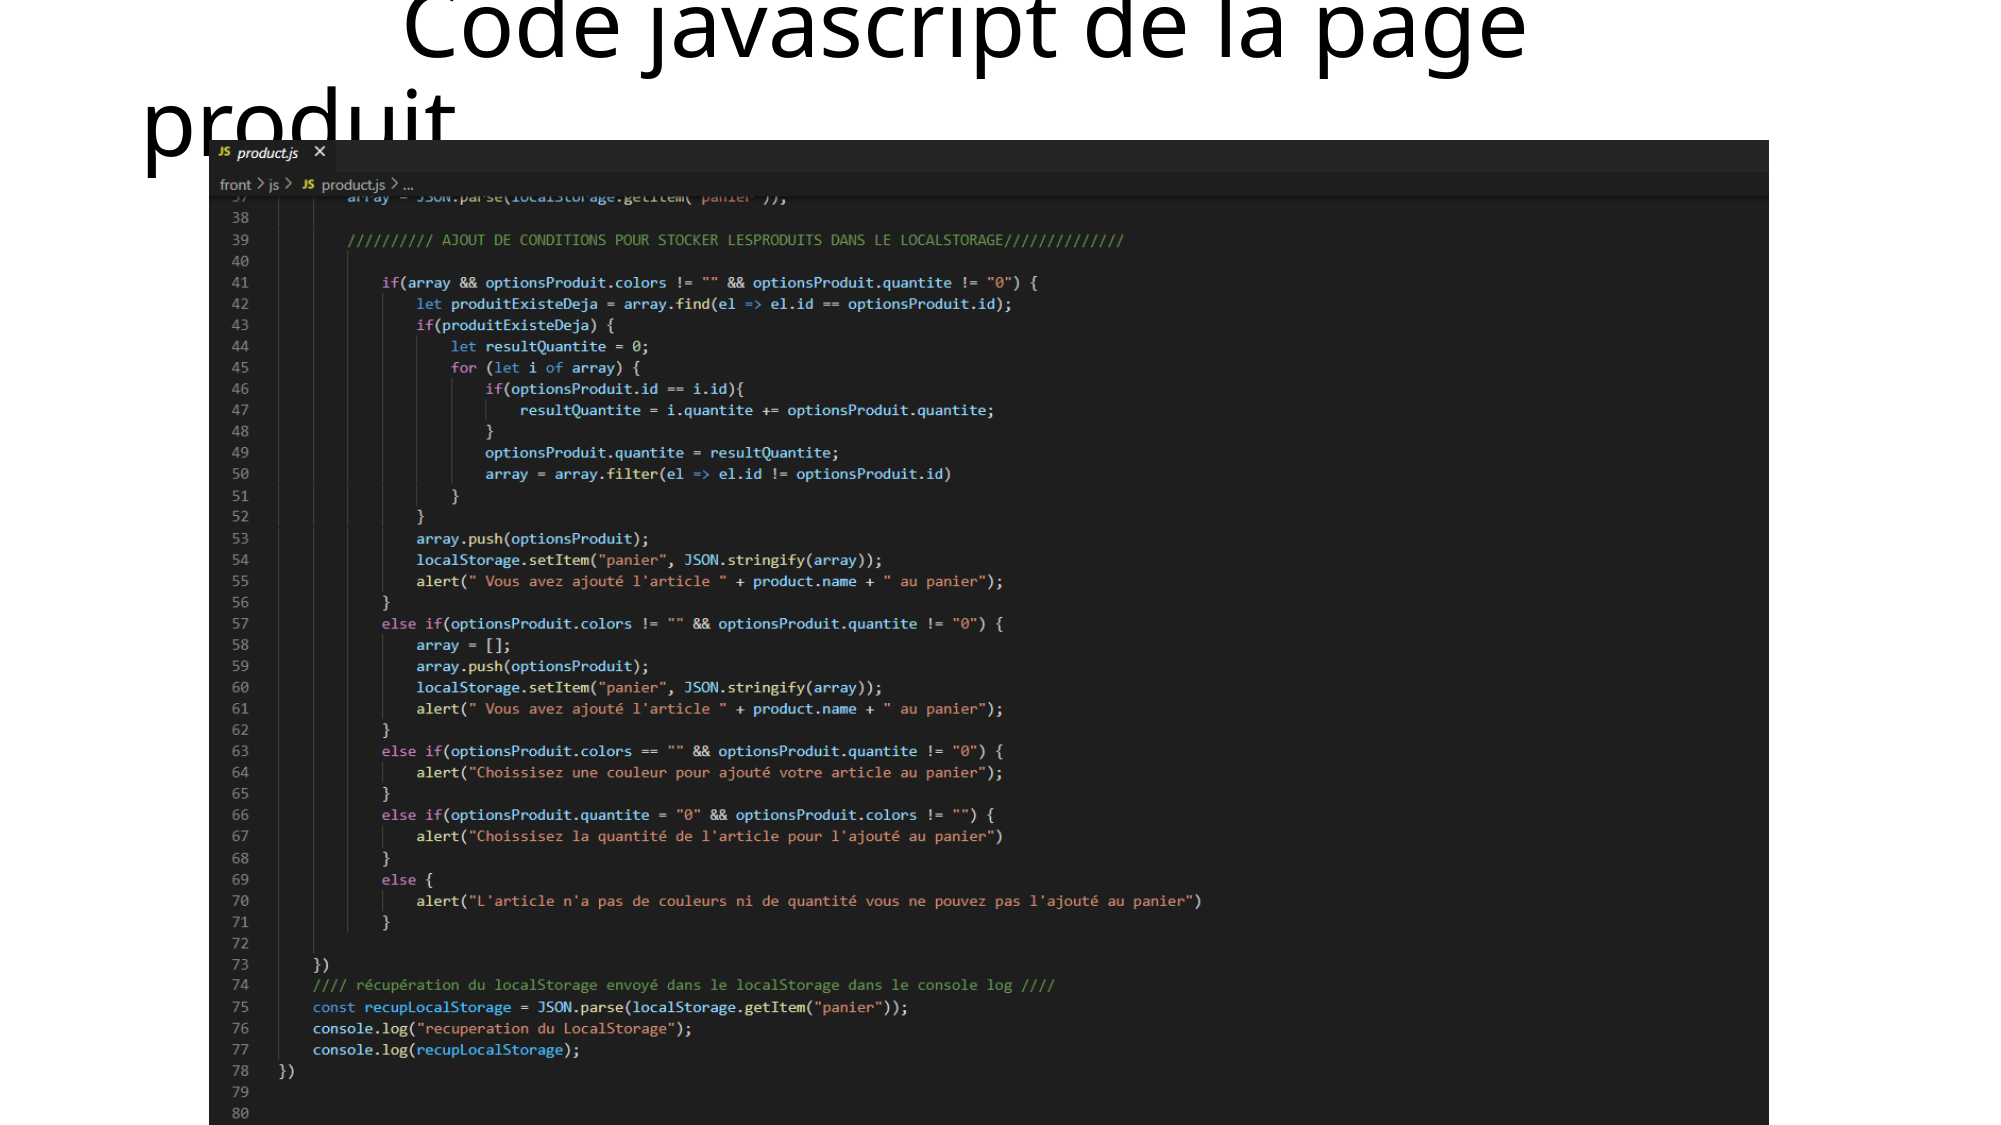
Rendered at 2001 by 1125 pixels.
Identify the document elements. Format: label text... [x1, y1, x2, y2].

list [209, 140, 1769, 1125]
title Code javascript de la page produit [124, 1, 1850, 153]
